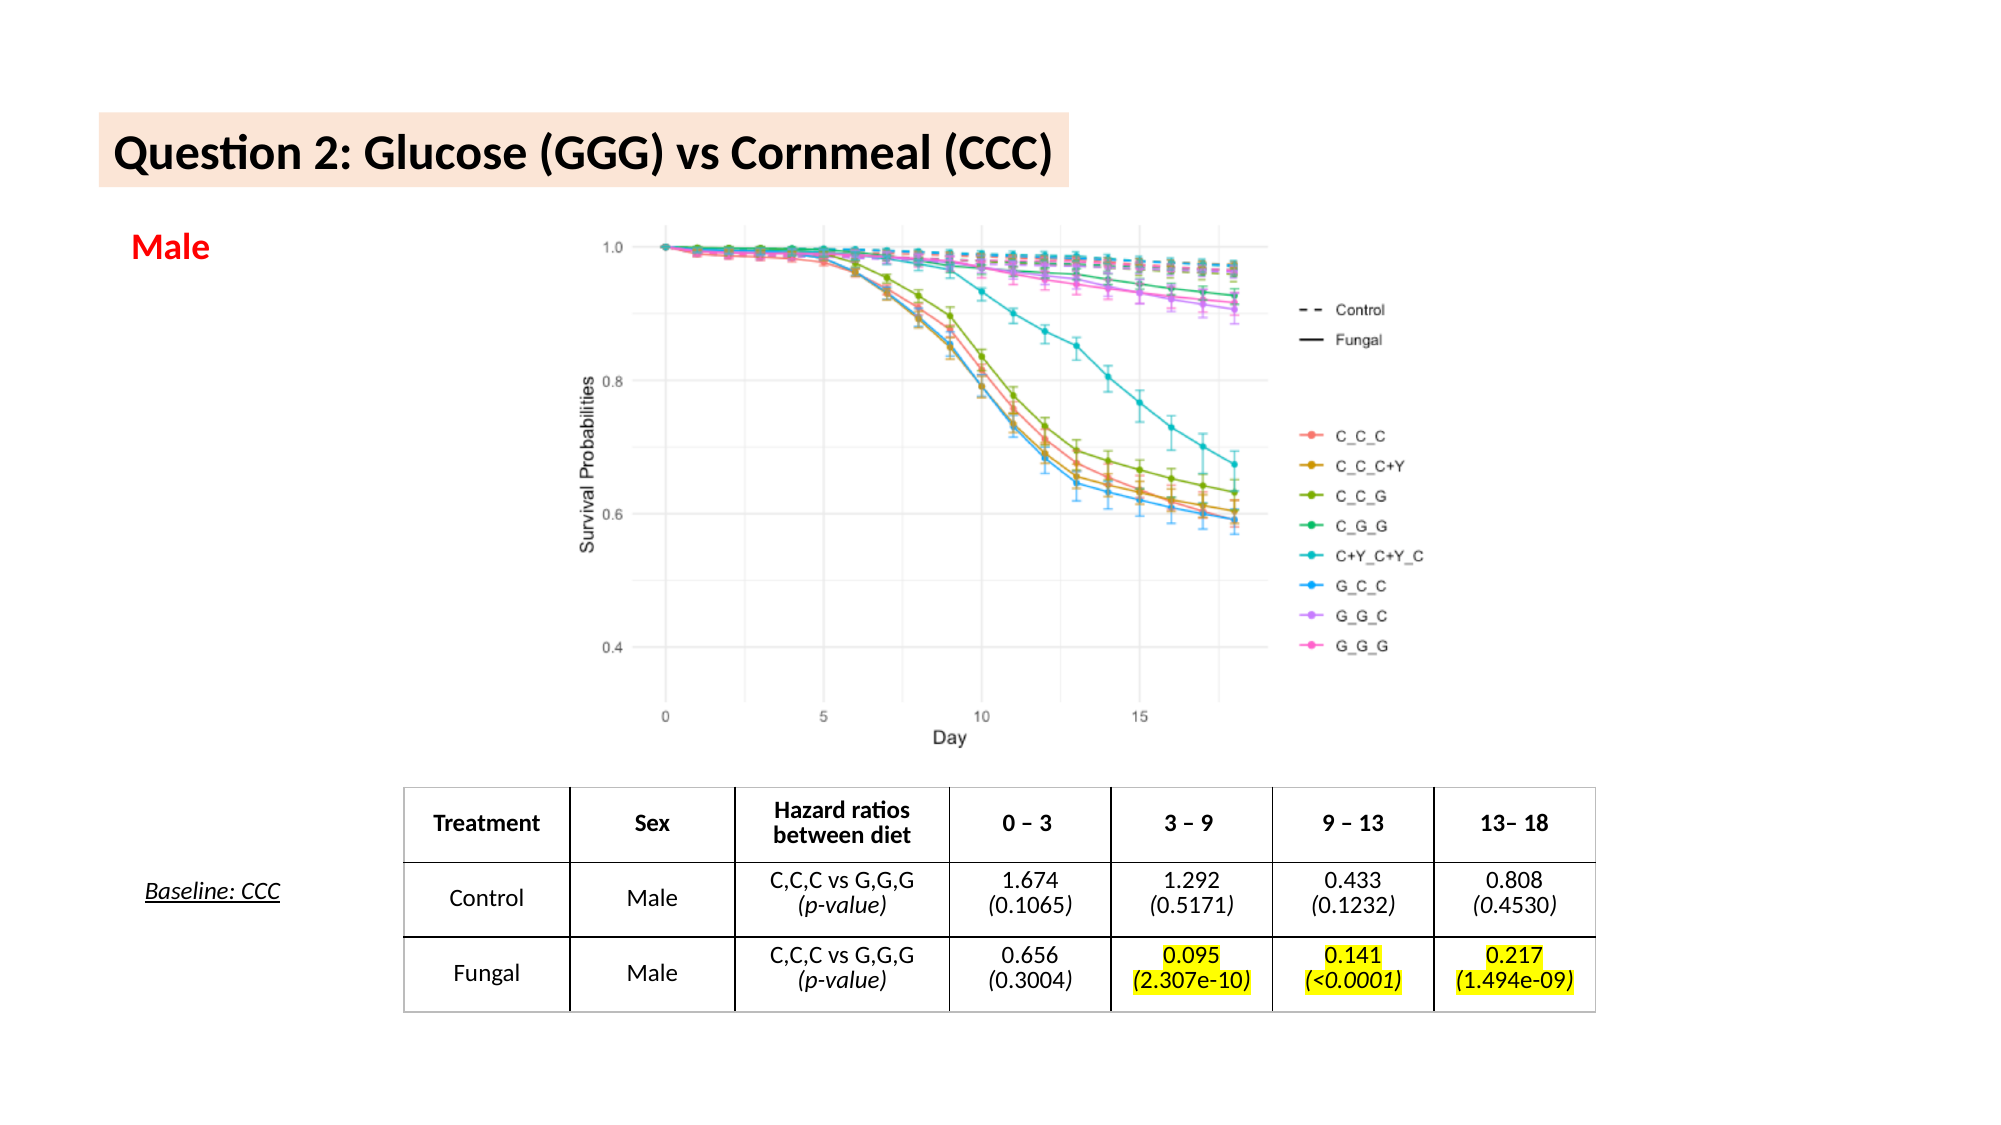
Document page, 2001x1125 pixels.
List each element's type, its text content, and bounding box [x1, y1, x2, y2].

table_header 0 – 3 [950, 788, 1110, 862]
text_box Baseline: CCC [129, 867, 296, 912]
table_cell Fungal [405, 938, 569, 1011]
table_cell Male [571, 863, 734, 936]
table_cell 0.217 (1.494e-09) [1435, 938, 1595, 1011]
table_cell 0.808 (0.4530) [1435, 863, 1595, 936]
text_box Question 2: Glucose (GGG) vs Cornmeal (CCC) [98, 112, 1069, 188]
table_header 13– 18 [1435, 788, 1595, 862]
table_cell Male [571, 938, 734, 1011]
table_header Treatment [405, 788, 569, 862]
table_cell 1.674 (0.1065) [950, 863, 1110, 936]
table_cell C,C,C vs G,G,G (p-value) [736, 938, 949, 1011]
table_cell 0.095 (2.307e-10) [1112, 938, 1272, 1011]
table_cell 0.433 (0.1232) [1273, 863, 1433, 936]
table_header Sex [571, 788, 734, 862]
table_header Hazard ratios between diet [736, 788, 949, 862]
picture [569, 217, 1431, 759]
table_header 3 – 9 [1112, 788, 1272, 862]
text_box Male [93, 214, 248, 274]
table_cell 0.141 (<0.0001) [1273, 938, 1433, 1011]
table_cell Control [405, 863, 569, 936]
table_cell 0.656 (0.3004) [950, 938, 1110, 1011]
table_cell 1.292 (0.5171) [1112, 863, 1272, 936]
table_cell C,C,C vs G,G,G (p-value) [736, 863, 949, 936]
table_header 9 – 13 [1273, 788, 1433, 862]
